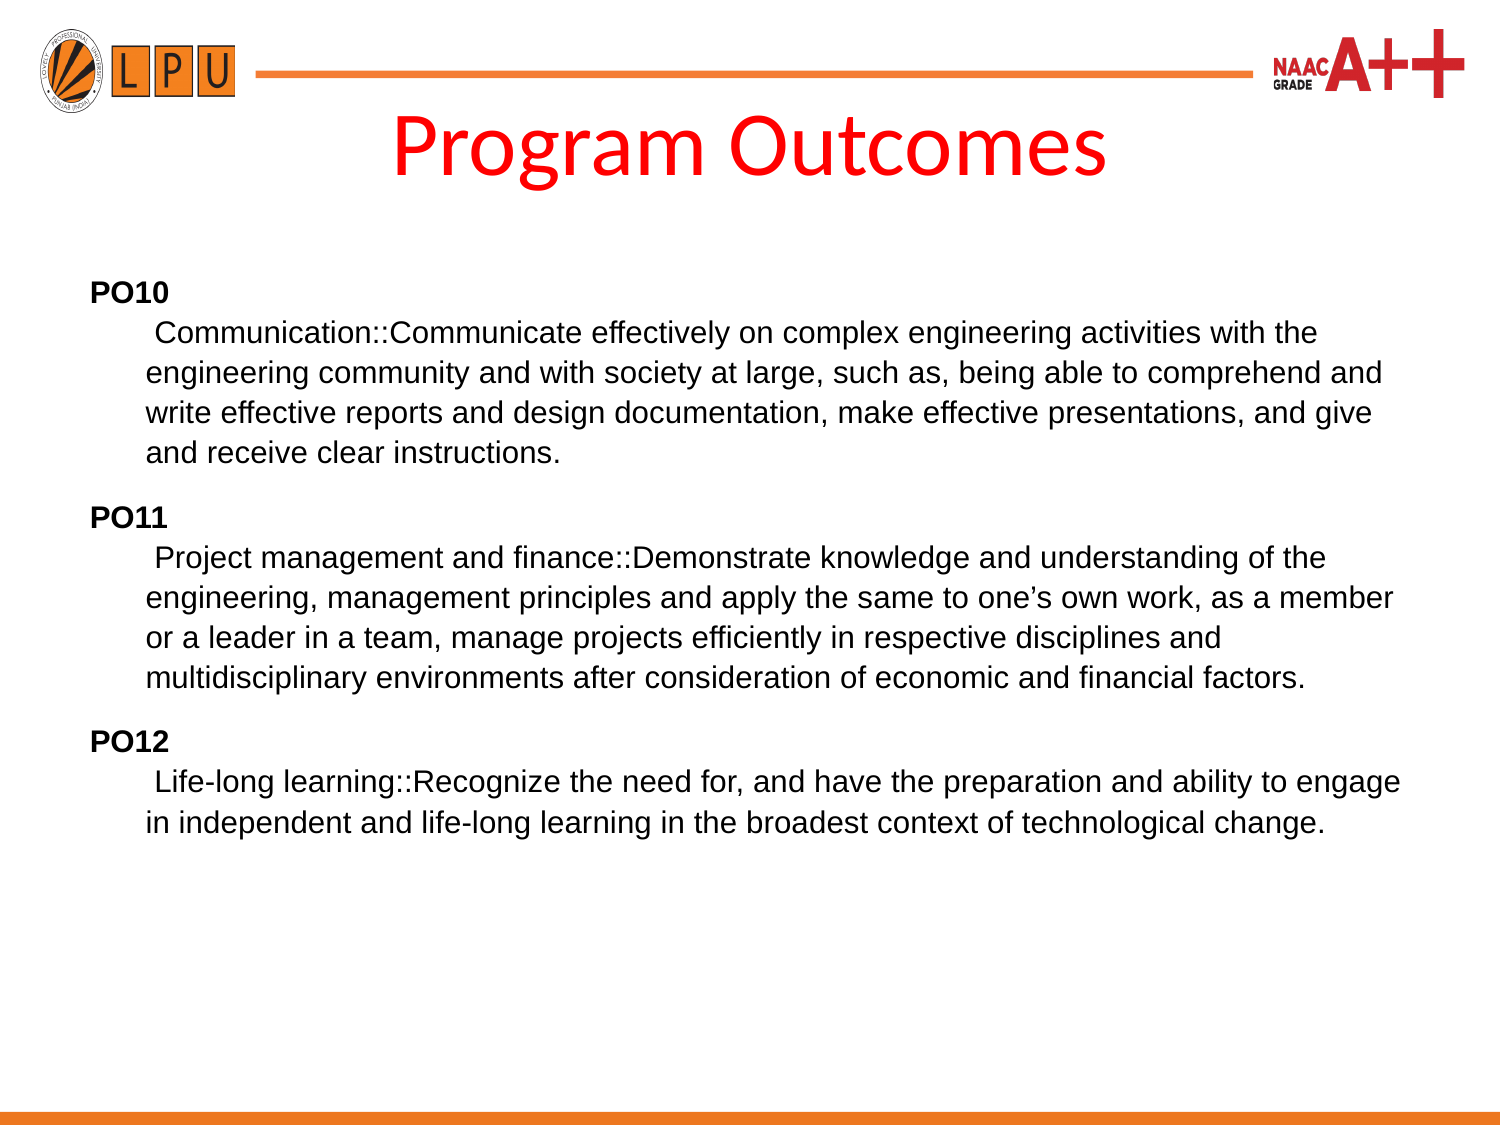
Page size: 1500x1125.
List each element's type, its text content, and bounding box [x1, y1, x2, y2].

text_box PO10 Communication::Communicate effectively on complex engineering activities with the engineering community and with society at large, such as, being able to comprehend and write effective reports and design documentation, make effective presentations, and give and receive clear instructions. PO11 Project management and finance::Demonstrate knowledge and understanding of the engineering, management principles and apply the same to one’s own work, as a member or a leader in a team, manage projects efficiently in respective disciplines and multidisciplinary environments after consideration of economic and financial factors. PO12 Life-long learning::Recognize the need for, and have the preparation and ability to engage in independent and life-long learning in the broadest context of technological change. [74, 262, 1425, 1005]
text_box Program Outcomes [74, 45, 1425, 233]
